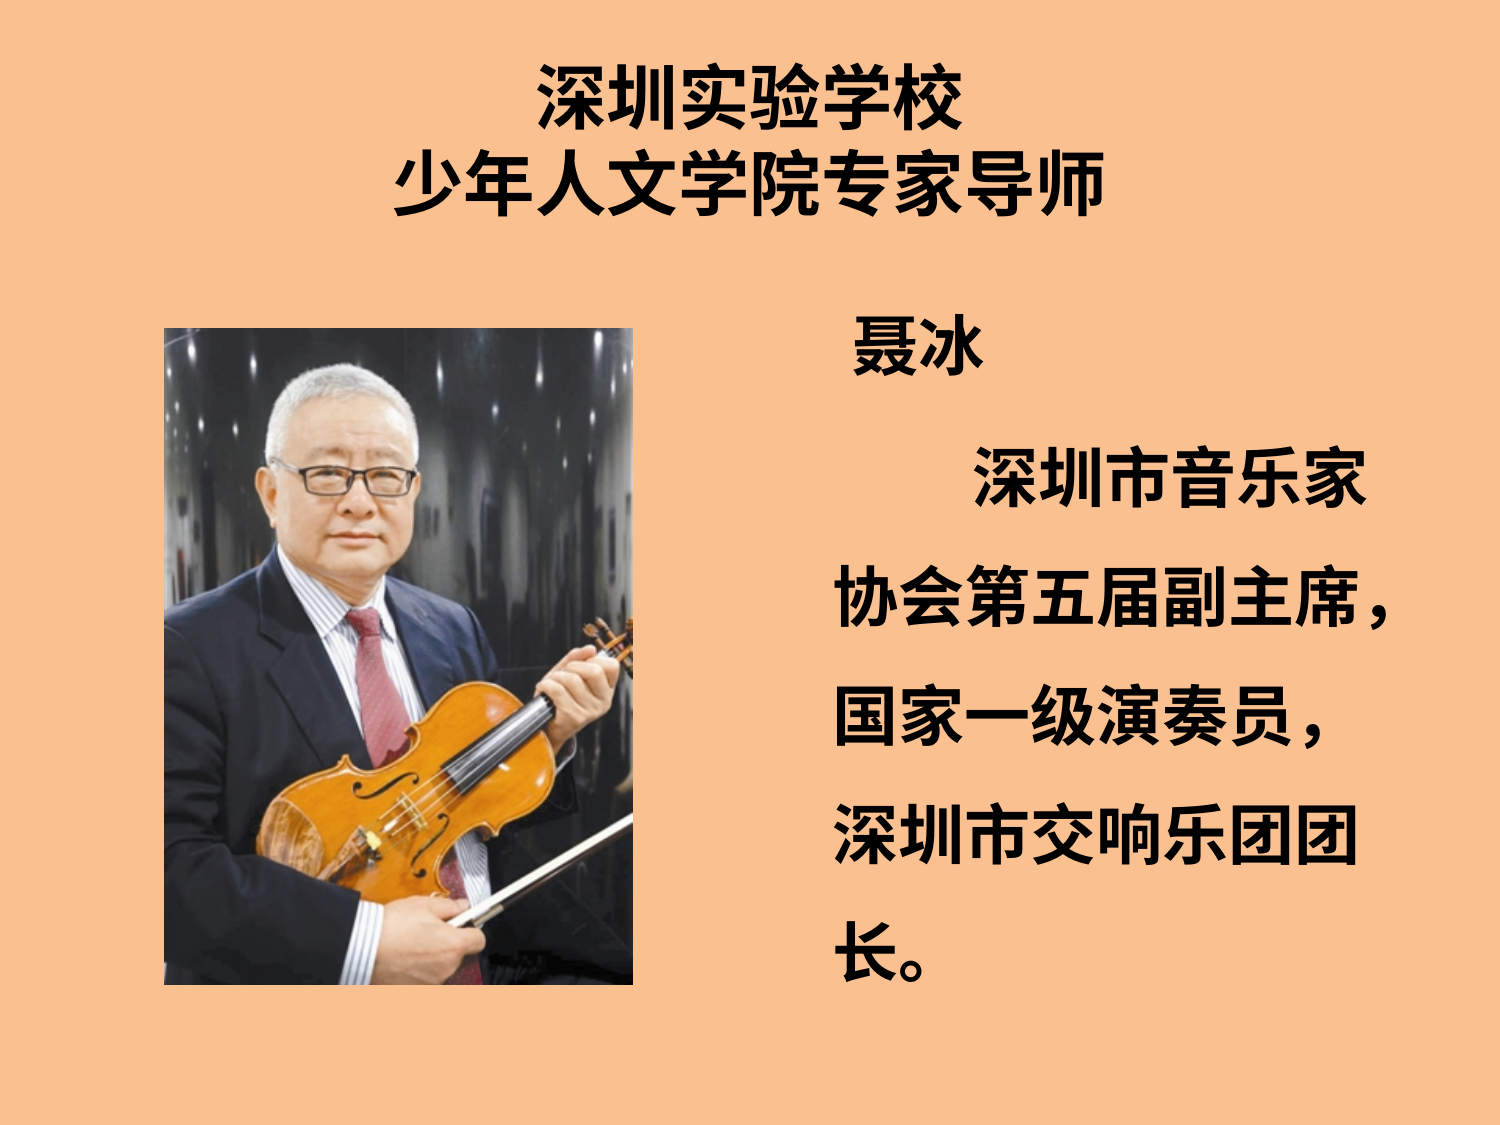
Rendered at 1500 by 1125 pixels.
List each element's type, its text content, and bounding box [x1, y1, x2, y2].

list 聂冰 深圳市音乐家协会第五届副主席，国家一级演奏员，深圳市交响乐团团长。 [761, 257, 1430, 1001]
title 深圳实验学校 少年人文学院专家导师 [75, 45, 1425, 233]
picture [163, 327, 633, 985]
